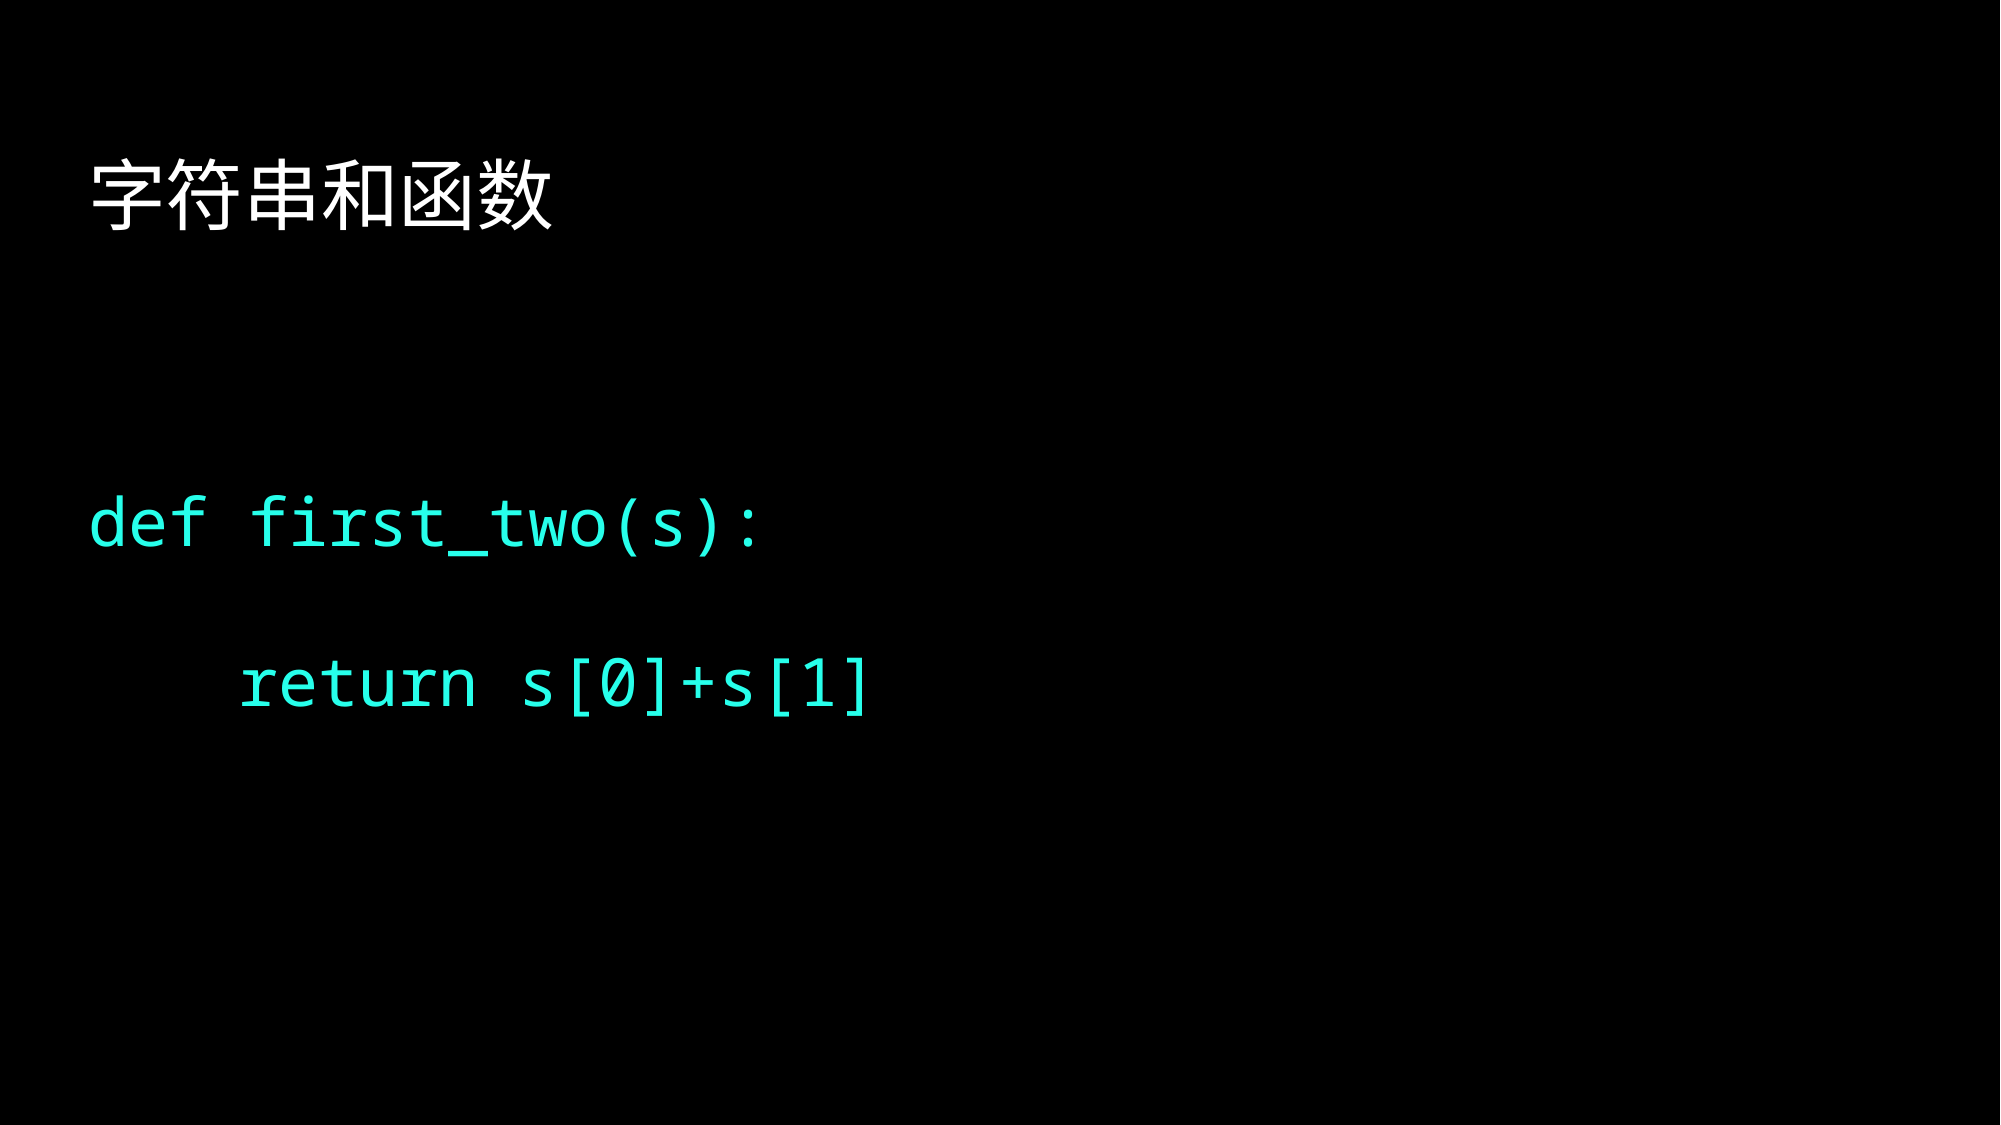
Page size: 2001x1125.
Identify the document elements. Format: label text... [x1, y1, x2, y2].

text_box def first_two(s): return s[0]+s[1] [68, 252, 1386, 974]
text_box 字符串和函数 [68, 126, 1932, 252]
